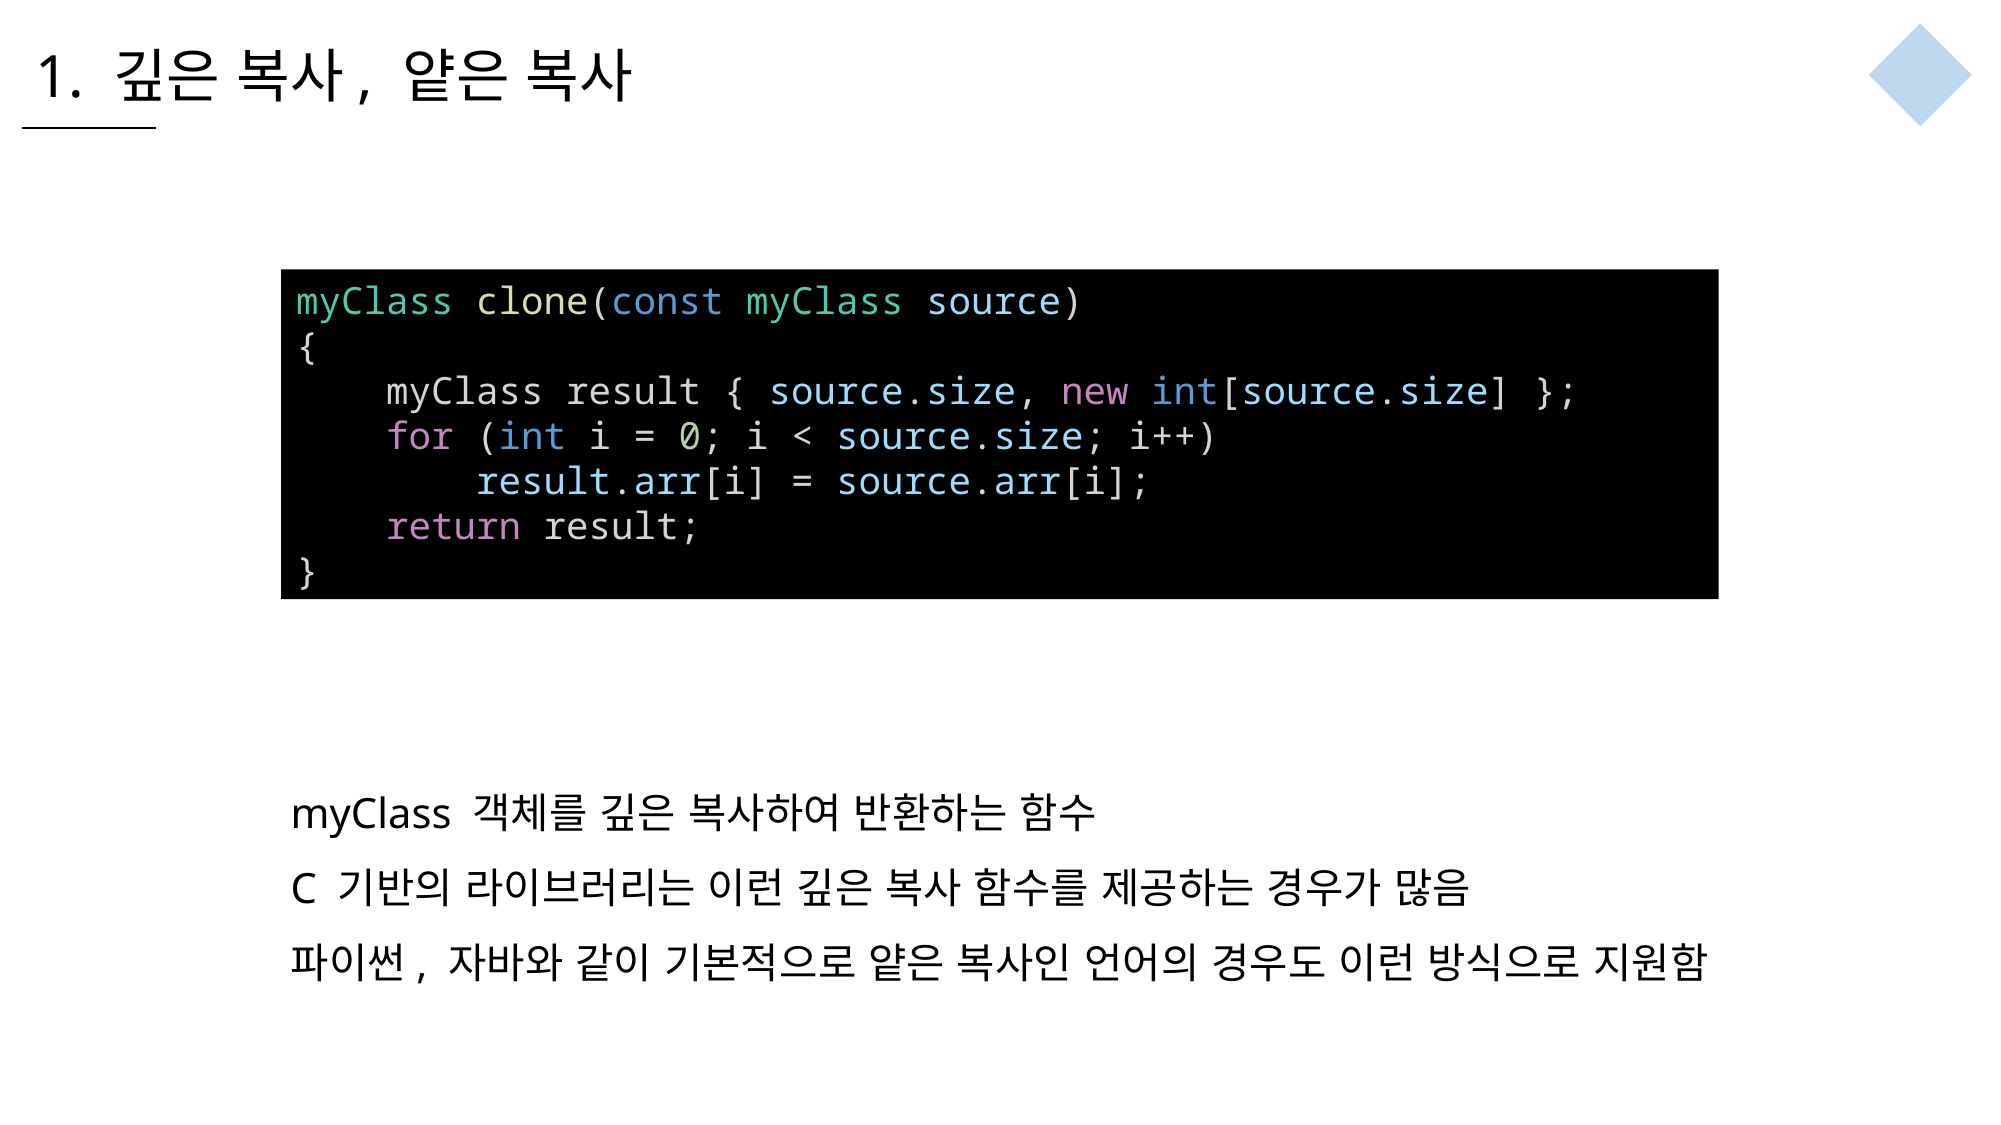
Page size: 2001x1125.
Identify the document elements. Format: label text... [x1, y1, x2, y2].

text_box myClass 객체를 깊은 복사하여 반환하는 함수 C 기반의 라이브러리는 이런 깊은 복사 함수를 제공하는 경우가 많음 파이썬, 자바와 같이 기본적으로 얕은 복사인 언어의 경우도 이런 방식으로 지원함 [275, 754, 1724, 994]
text_box [1867, 21, 1974, 128]
text_box myClass clone(const myClass source) { myClass result { source.size, new int[source.size] }; for (int i = 0; i < source.size; i++) result.arr[i] = source.arr[i]; return result; } [281, 269, 1719, 600]
text_box 1. 깊은 복사, 얕은 복사 [20, 31, 648, 117]
